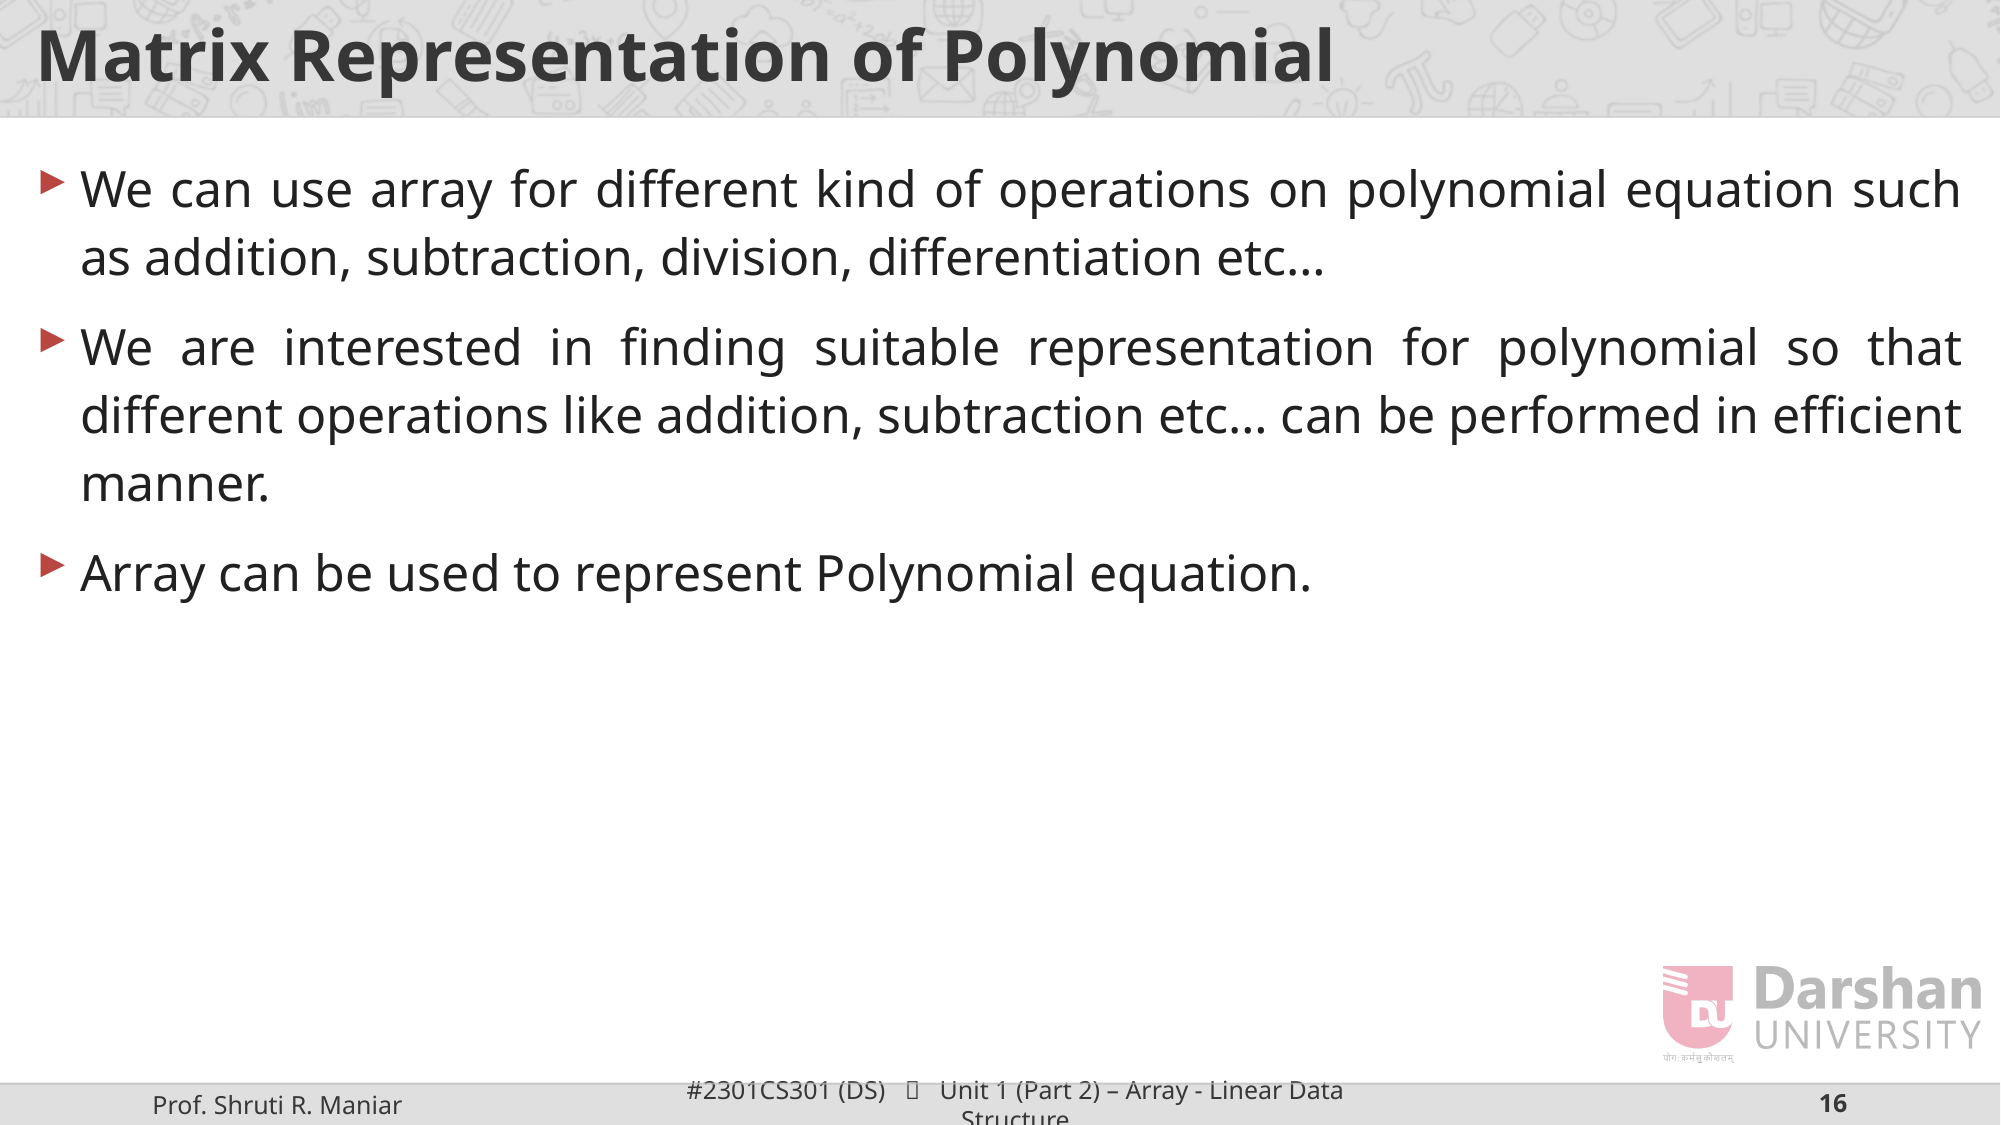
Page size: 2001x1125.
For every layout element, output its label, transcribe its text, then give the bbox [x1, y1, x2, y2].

title Matrix Representation of Polynomial [0, 0, 2000, 117]
list We can use array for different kind of operations on polynomial equation such as addition, subtraction, division, differentiation etc… We are interested in finding suitable representation for polynomial so that different operations like addition, subtraction etc… can be performed in efficient manner. Array can be used to represent Polynomial equation. [21, 141, 1979, 1059]
